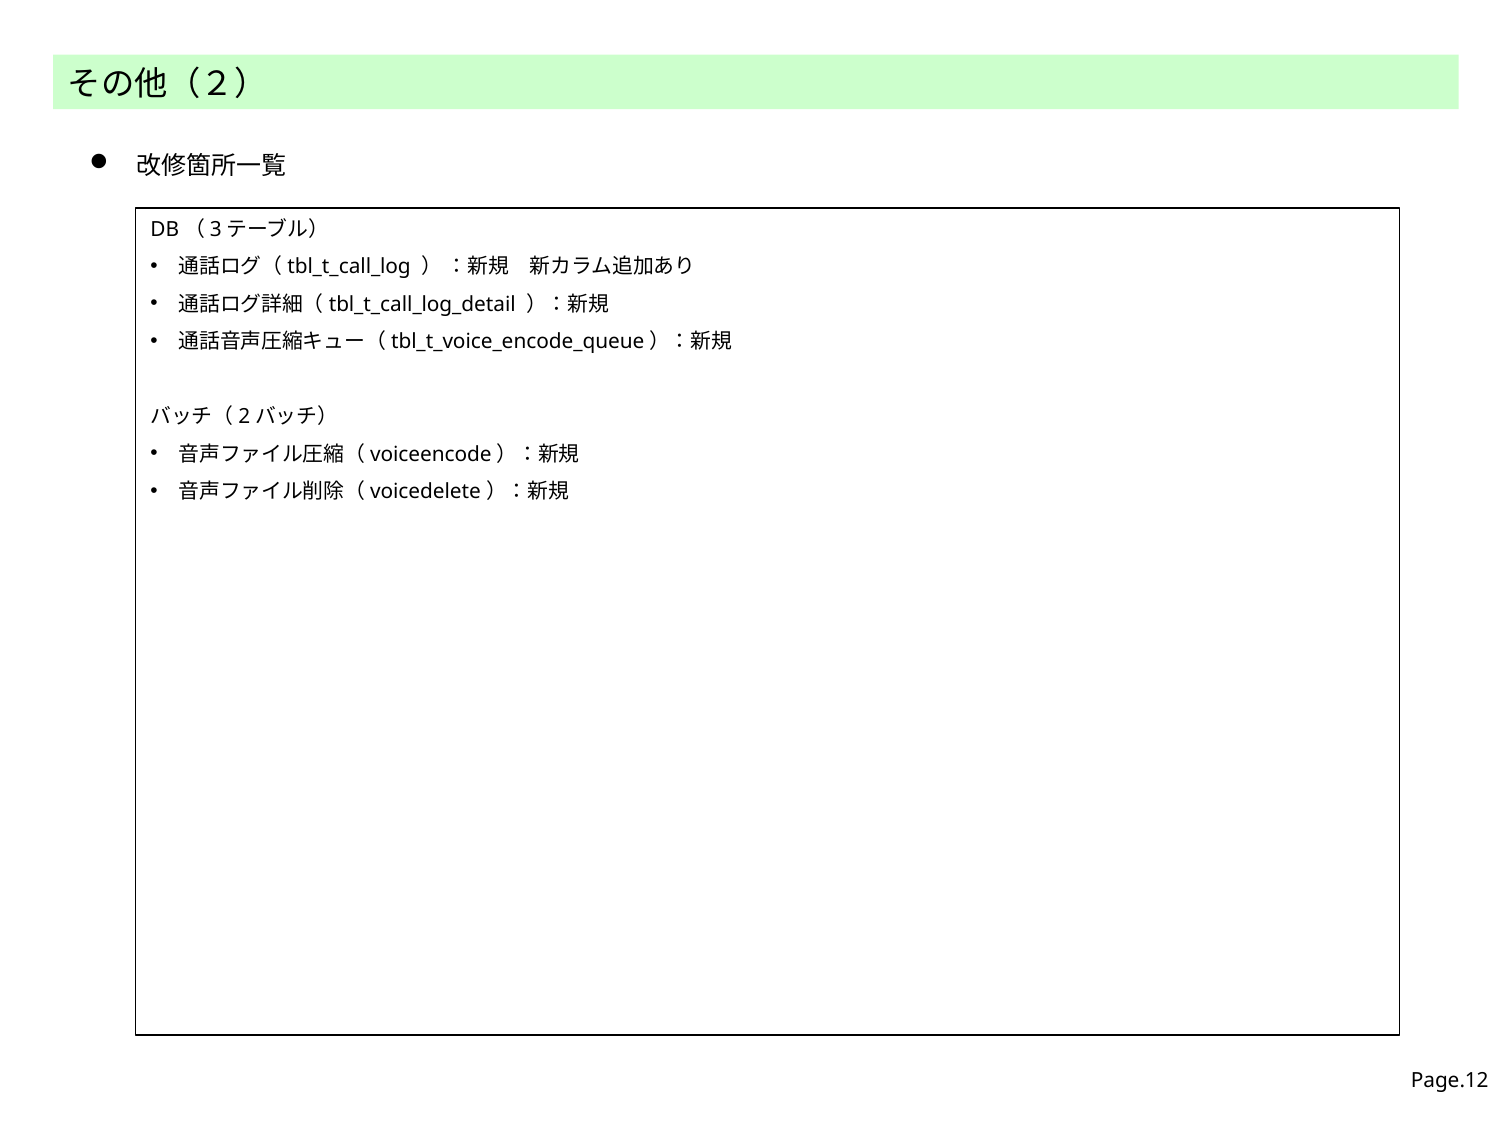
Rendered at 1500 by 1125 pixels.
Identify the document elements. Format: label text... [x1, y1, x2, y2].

text_box 改修箇所一覧 [74, 141, 1434, 187]
text_box DB（3テーブル） 通話ログ（tbl_t_call_log ） ：新規 新カラム追加あり 通話ログ詳細（tbl_t_call_log_detail ）：新規 通話音声圧縮キュー（tbl_t_voice_encode_queue）：新規 バッチ（2バッチ） 音声ファイル圧縮（voiceencode）：新規 音声ファイル削除（voicedelete）：新規 [132, 205, 1403, 1038]
text_box その他（２） [53, 54, 1459, 110]
